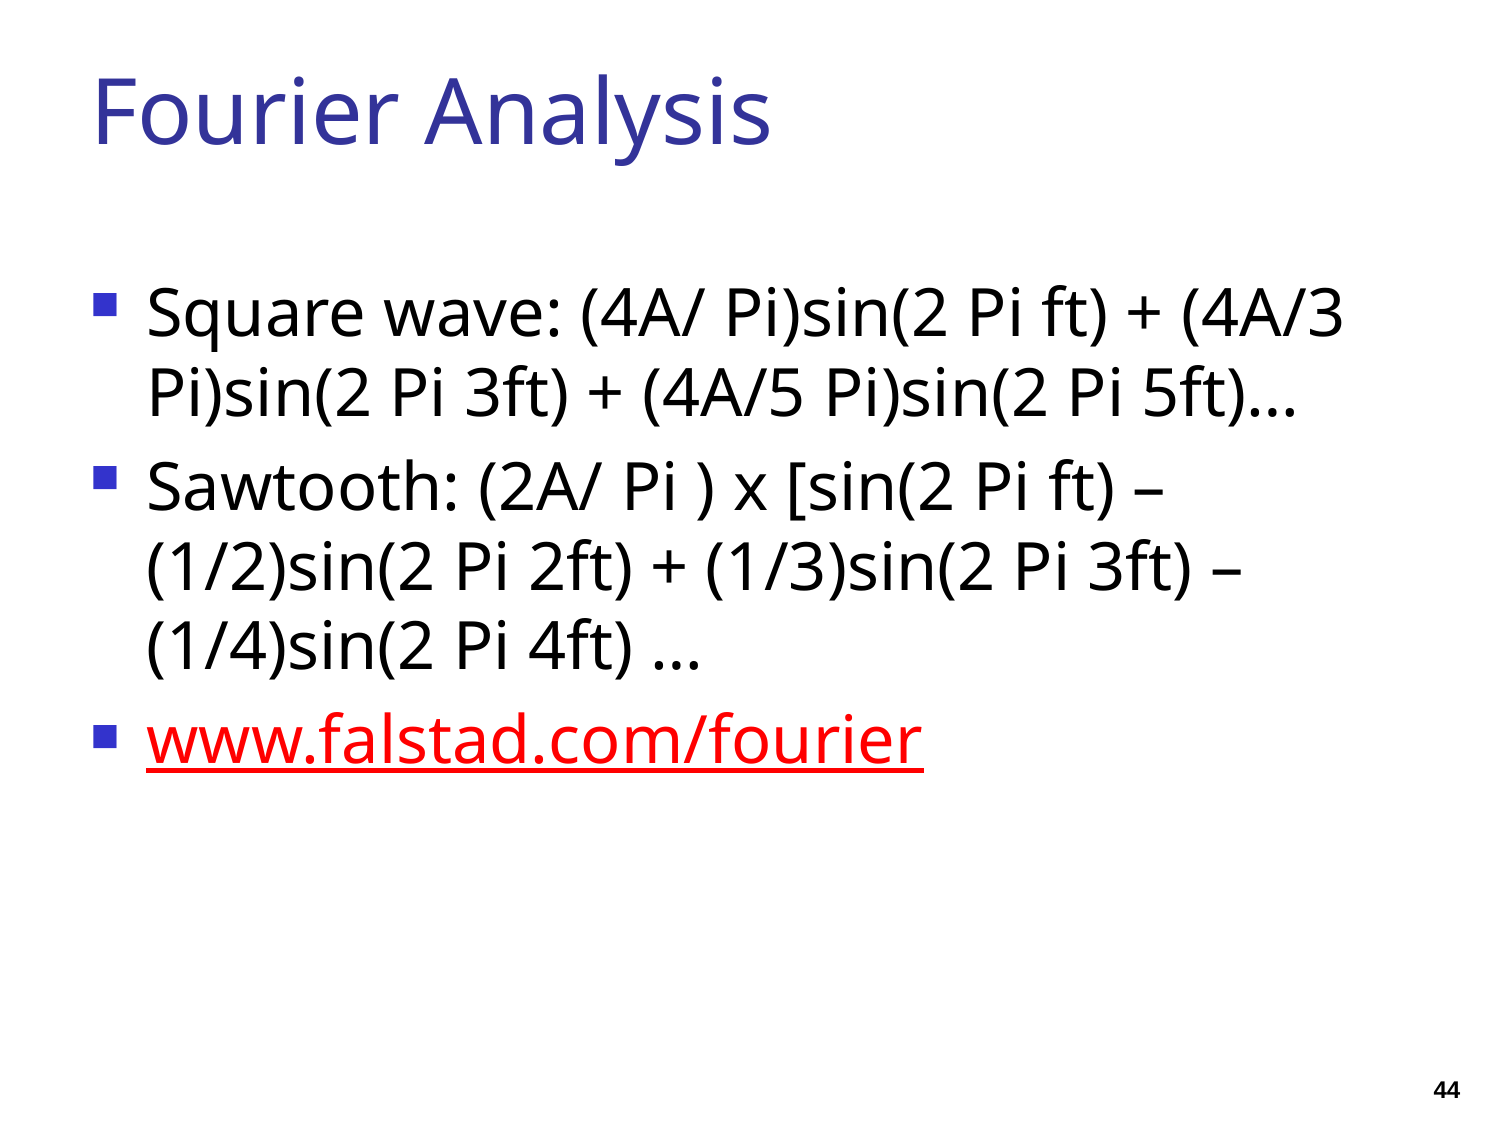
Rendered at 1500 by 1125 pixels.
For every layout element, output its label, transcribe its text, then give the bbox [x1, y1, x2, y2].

title Fourier Analysis [75, 45, 1425, 233]
slide_number 44 [1418, 1051, 1479, 1112]
list Square wave: (4A/ Pi)sin(2 Pi ft) + (4A/3 Pi)sin(2 Pi 3ft) + (4A/5 Pi)sin(2 Pi 5ft)… Sawtooth: (2A/ Pi ) x [sin(2 Pi ft) – (1/2)sin(2 Pi 2ft) + (1/3)sin(2 Pi 3ft) – (1/4)sin(2 Pi 4ft) … www.falstad.com/fourier [75, 262, 1425, 1005]
